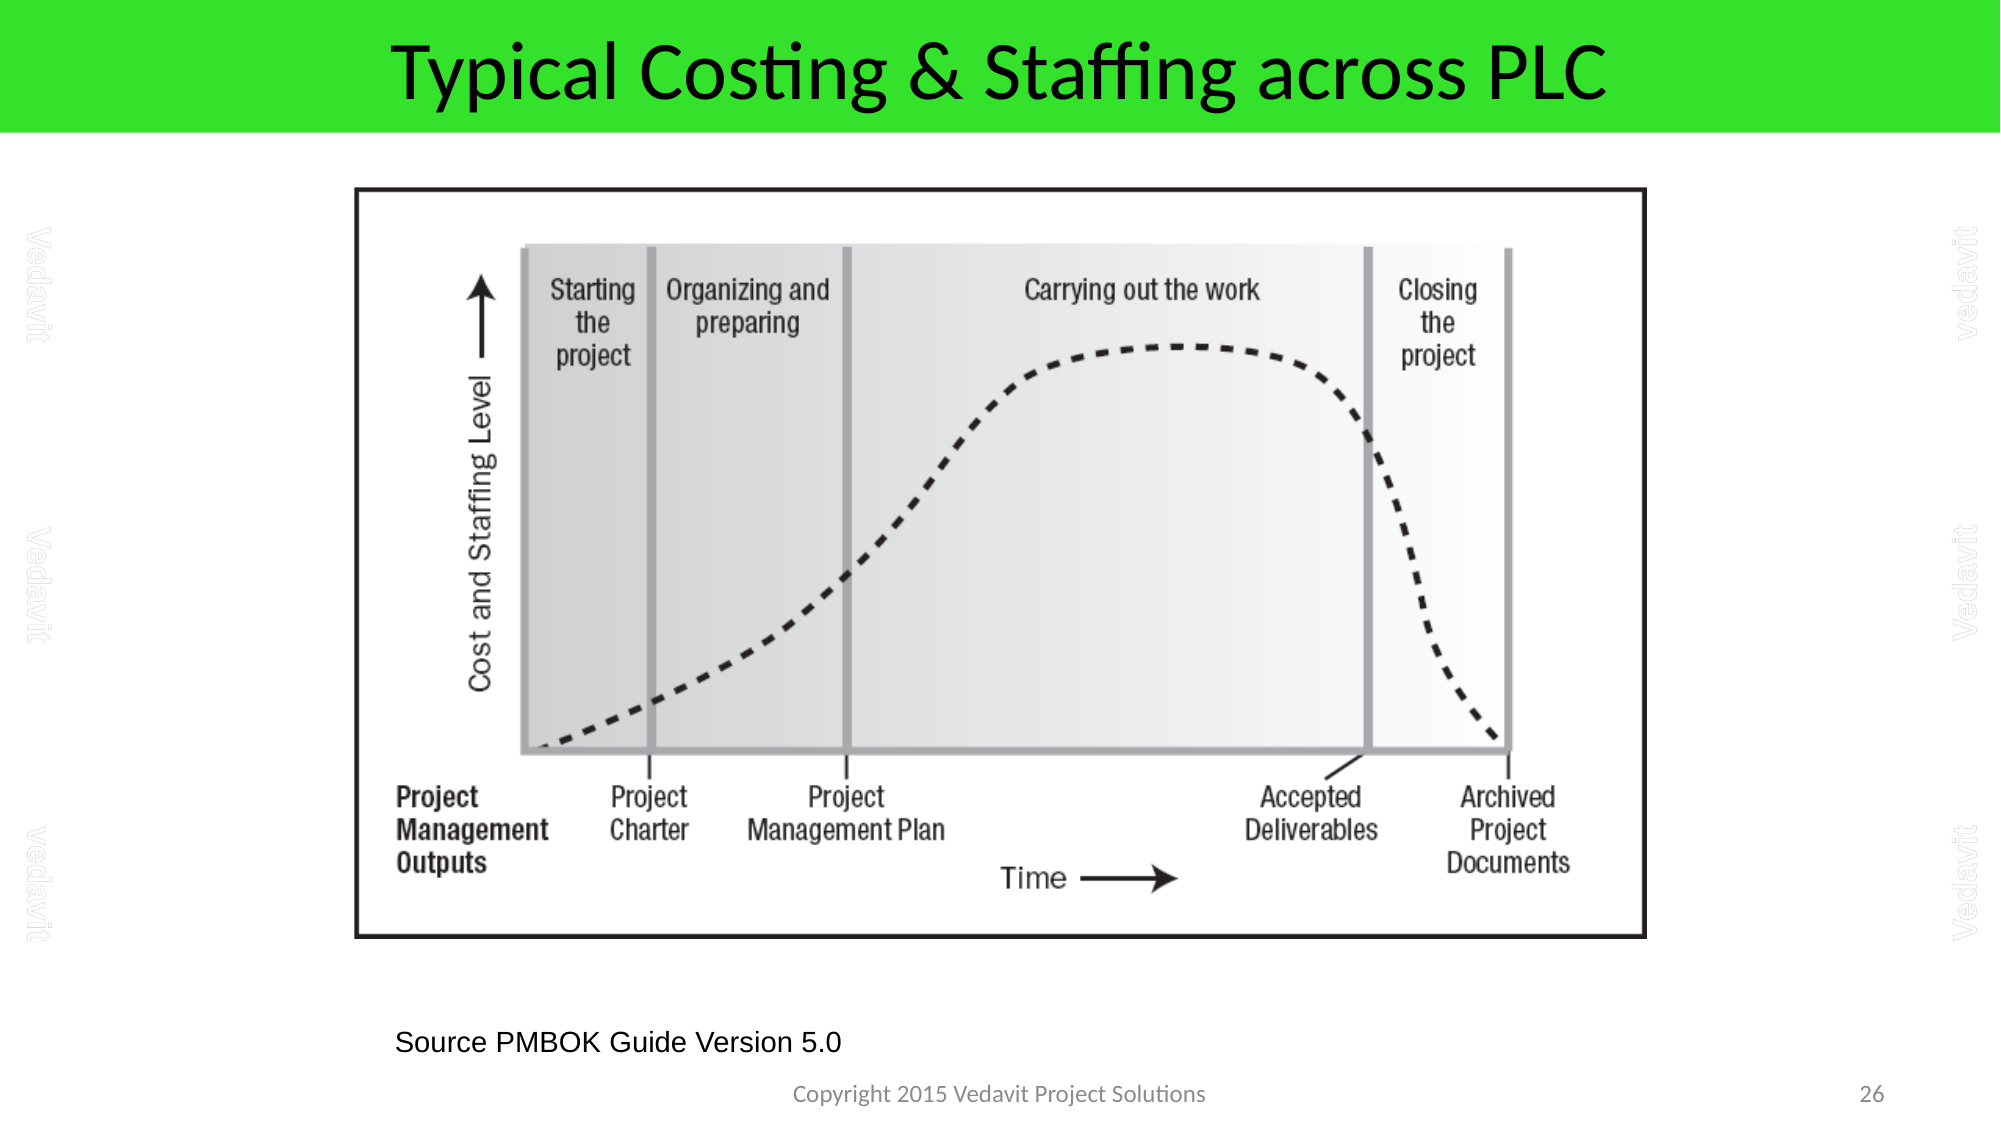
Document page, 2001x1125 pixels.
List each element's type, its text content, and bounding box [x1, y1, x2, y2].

footer Copyright 2015 Vedavit Project Solutions [683, 1062, 1317, 1123]
text_box Source PMBOK Guide Version 5.0 [379, 1015, 859, 1066]
title Typical Costing & Staffing across PLC [0, 0, 2000, 133]
picture [353, 186, 1647, 939]
slide_number 26 [1433, 1062, 1900, 1123]
